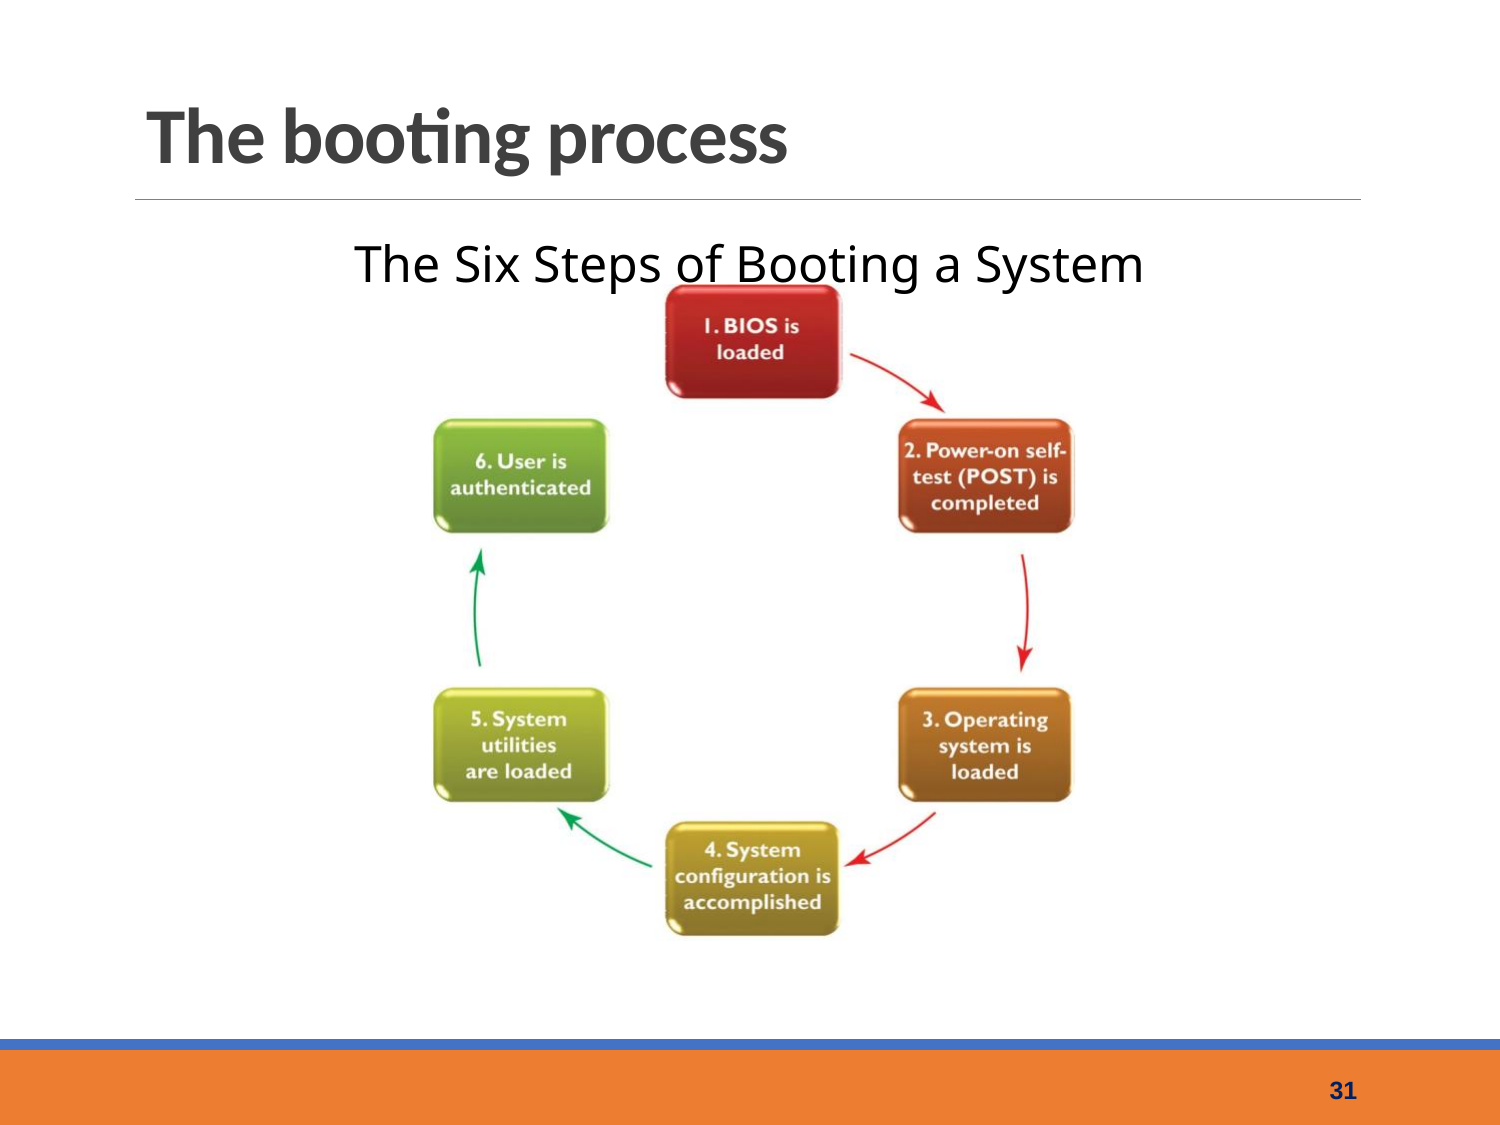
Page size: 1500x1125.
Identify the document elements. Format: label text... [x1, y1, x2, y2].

text_box The Six Steps of Booting a System [339, 224, 1161, 300]
title The booting process [131, 50, 1369, 188]
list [431, 283, 1077, 941]
slide_number 31 [1257, 1059, 1373, 1120]
